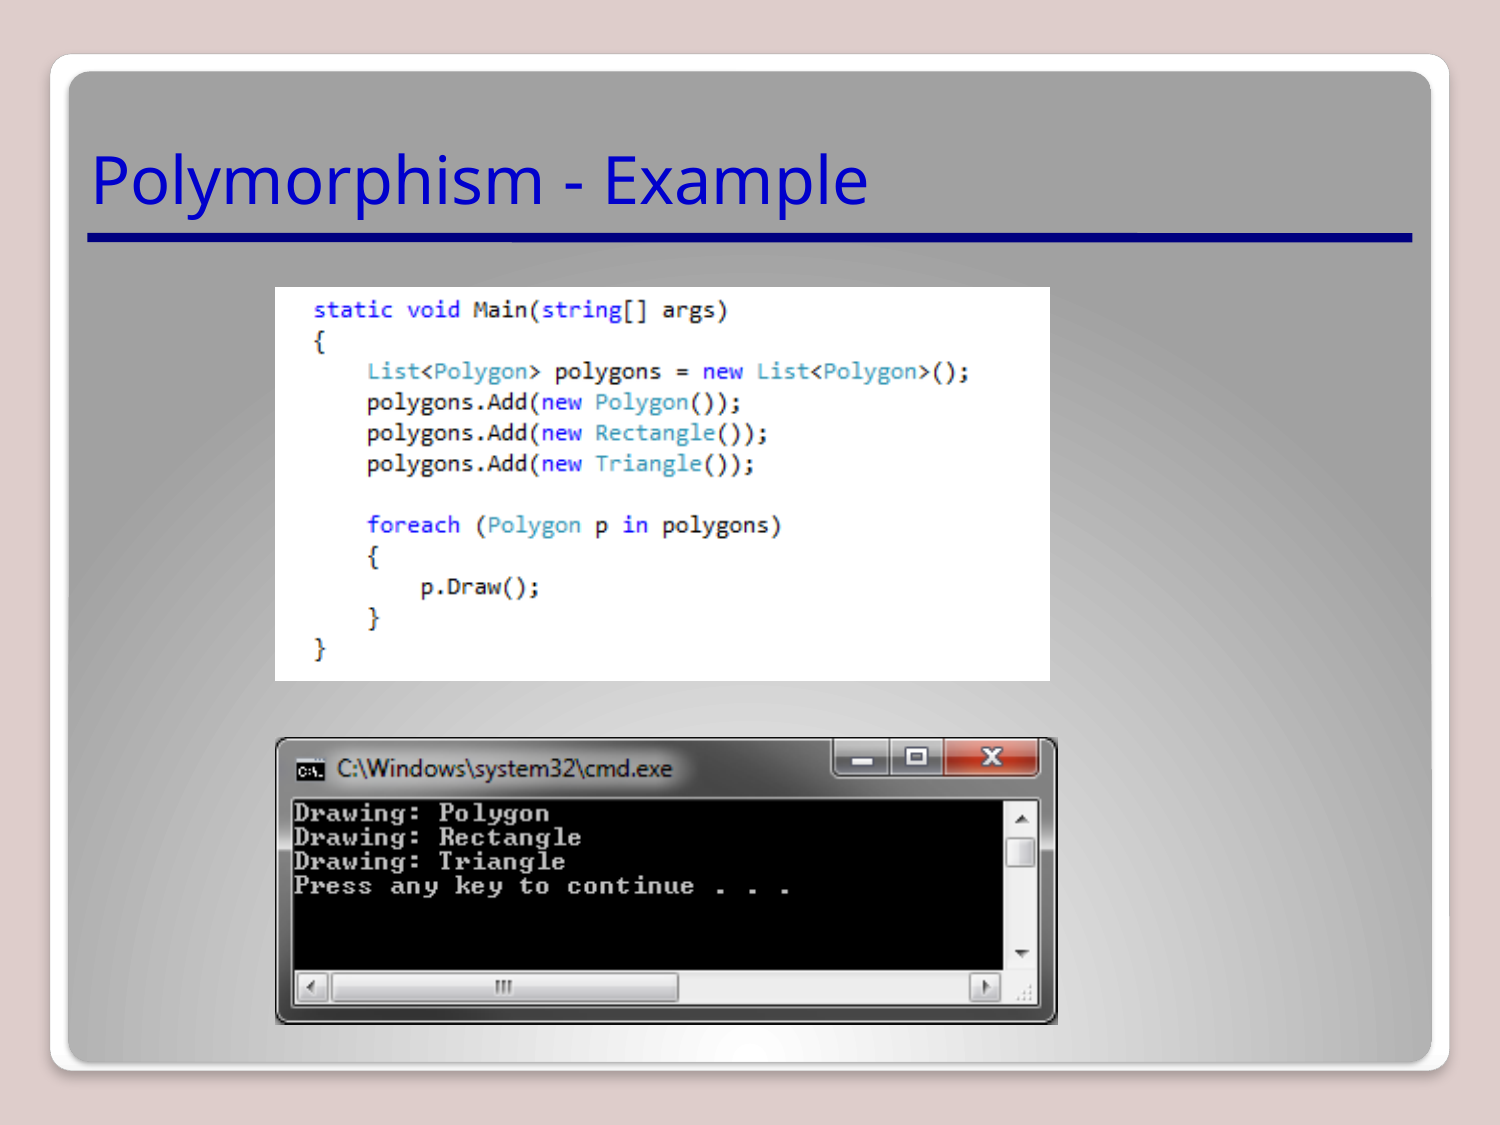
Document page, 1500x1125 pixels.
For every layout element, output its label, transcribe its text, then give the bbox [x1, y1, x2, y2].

title Polymorphism - Example [74, 74, 1426, 226]
picture [274, 287, 1051, 681]
picture [274, 737, 1058, 1026]
list [75, 237, 1425, 1063]
